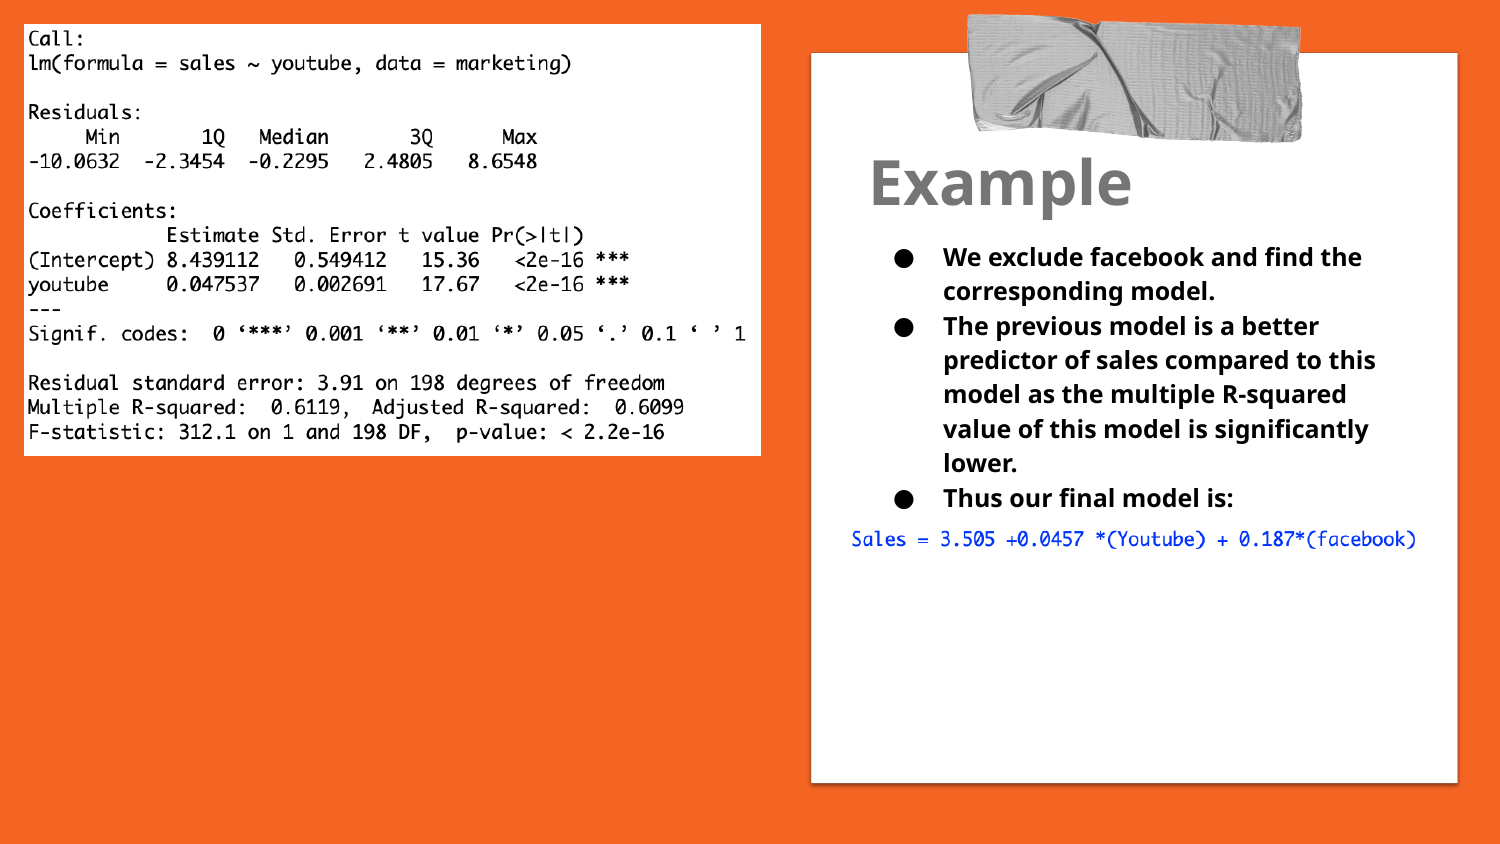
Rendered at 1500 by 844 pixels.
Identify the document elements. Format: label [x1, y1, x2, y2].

picture [785, 12, 1484, 813]
picture [24, 24, 761, 457]
